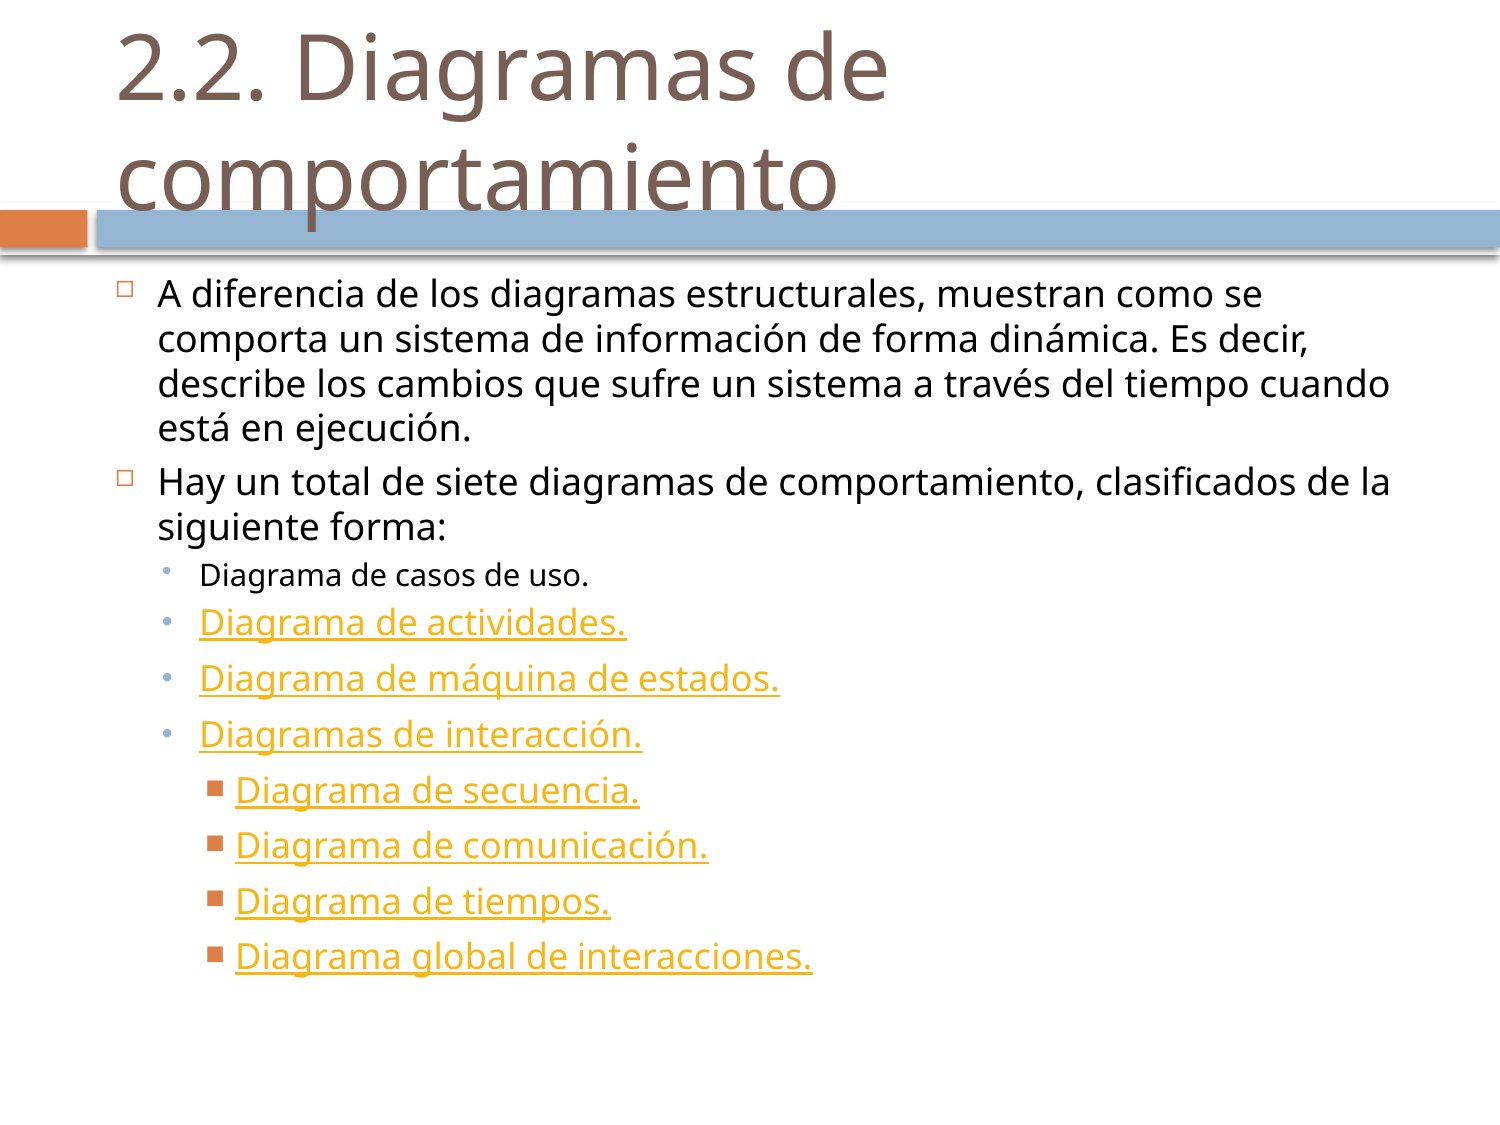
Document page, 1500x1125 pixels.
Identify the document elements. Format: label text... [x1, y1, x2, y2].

title 2.2. Diagramas de comportamiento [100, 37, 1438, 200]
list A diferencia de los diagramas estructurales, muestran como se comporta un sistema de información de forma dinámica. Es decir, describe los cambios que sufre un sistema a través del tiempo cuando está en ejecución. Hay un total de siete diagramas de comportamiento, clasificados de la siguiente forma: Diagrama de casos de uso. Diagrama de actividades. Diagrama de máquina de estados. Diagramas de interacción. Diagrama de secuencia. Diagrama de comunicación. Diagrama de tiempos. Diagrama global de interacciones. [100, 262, 1438, 1000]
